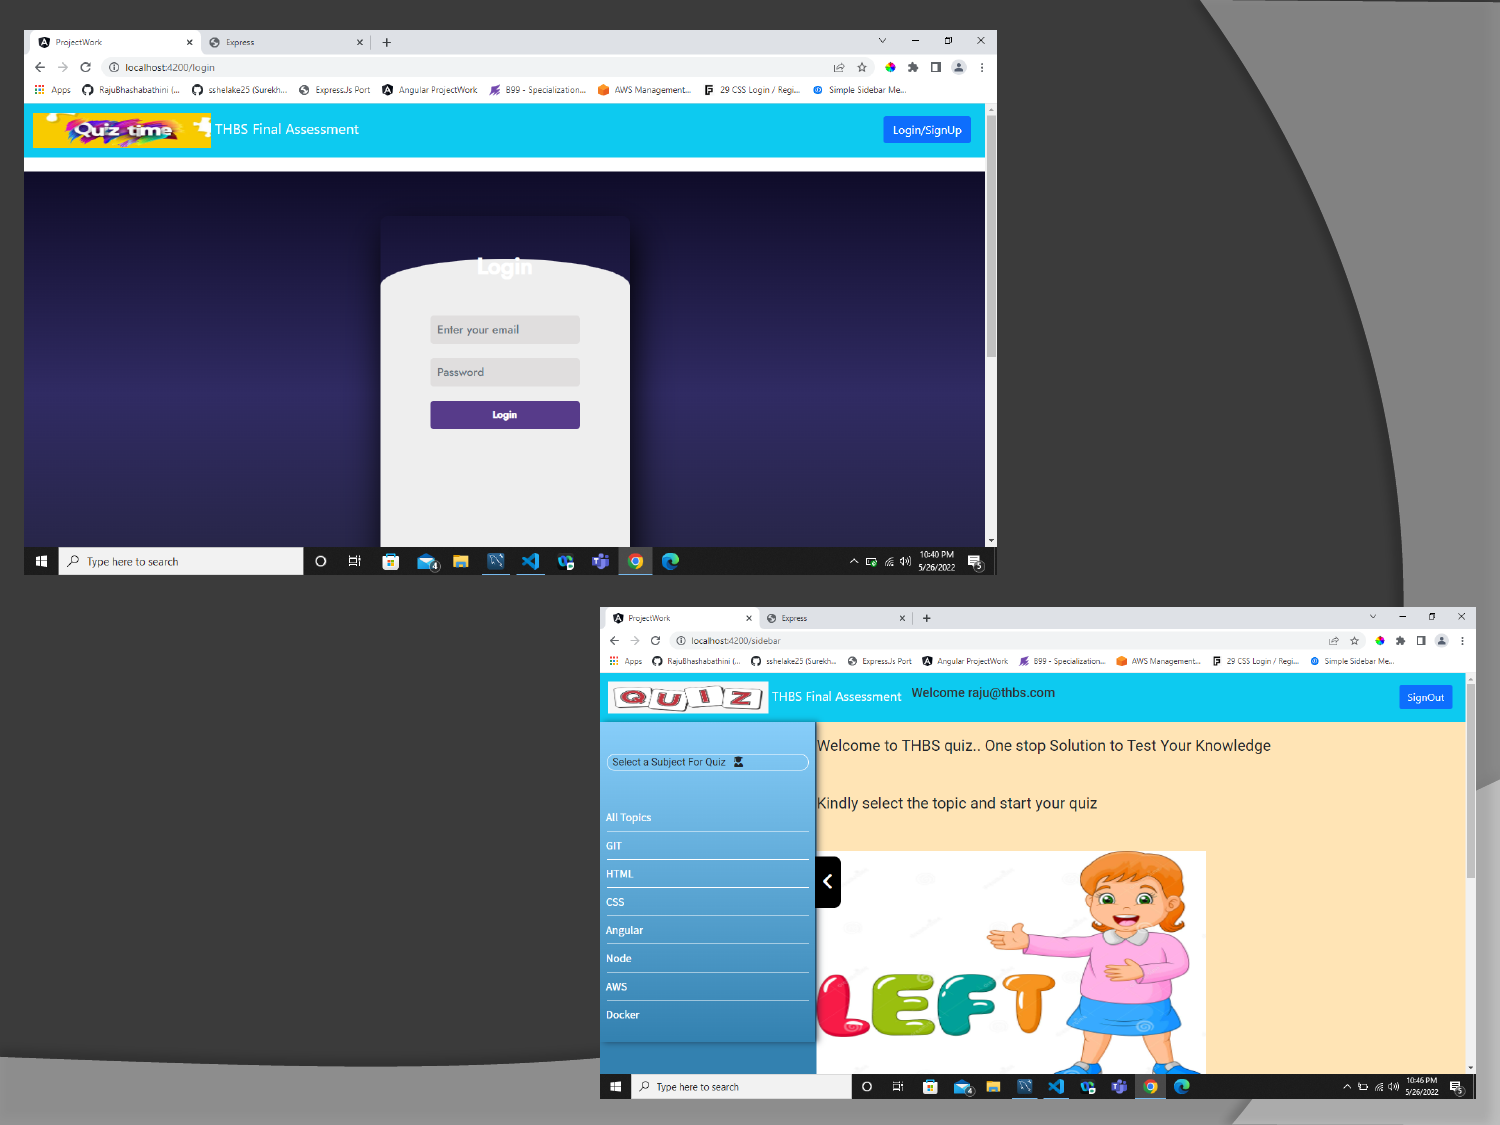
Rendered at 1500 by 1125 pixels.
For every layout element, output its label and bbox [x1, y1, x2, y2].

picture [600, 607, 1476, 1099]
picture [24, 29, 997, 576]
